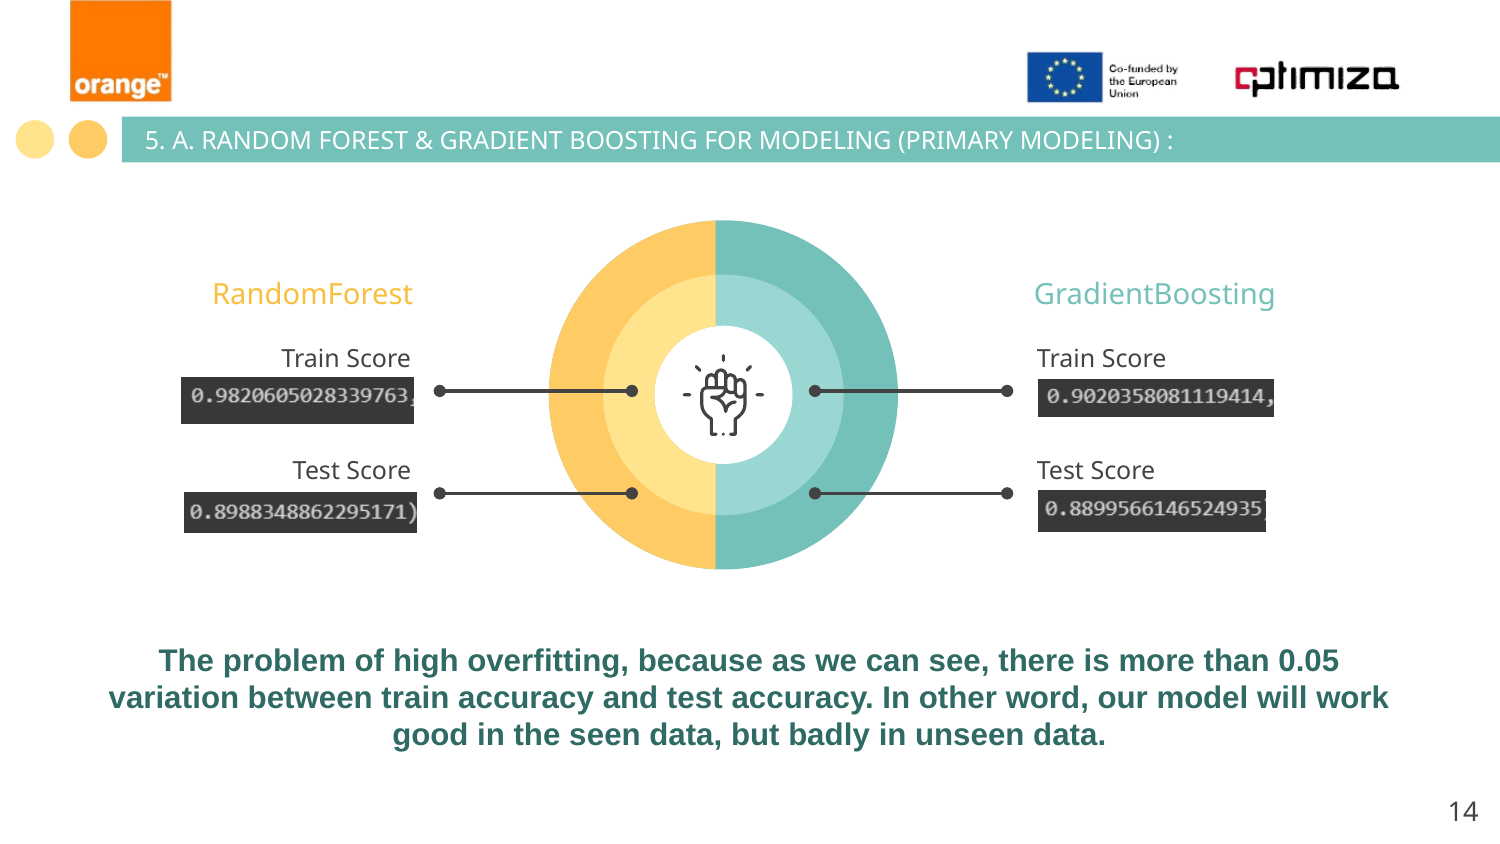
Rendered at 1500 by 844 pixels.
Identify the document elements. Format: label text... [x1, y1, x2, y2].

text_box GradientBoosting [1018, 260, 1343, 326]
slide_number ‹#› [1403, 779, 1494, 844]
picture [181, 376, 415, 424]
picture [184, 492, 418, 534]
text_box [682, 353, 765, 437]
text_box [548, 220, 899, 570]
picture [1038, 490, 1267, 532]
text_box Test Score [1036, 453, 1319, 534]
text_box Train Score [129, 341, 412, 422]
picture [54, 0, 1425, 125]
text_box RandomForest [146, 260, 429, 326]
title 5. A. RANDOM FOREST & GRADIENT BOOSTING FOR MODELING (PRIMARY MODELING) : [129, 132, 1319, 170]
text_box Train Score [1036, 341, 1319, 422]
picture [1038, 378, 1274, 417]
text_box Test Score [129, 453, 412, 534]
text_box The problem of high overfitting, because as we can see, there is more than 0.05 variation between train accuracy and test accuracy. In other word, our model will work good in the seen data, but badly in unseen data. [77, 665, 1423, 768]
